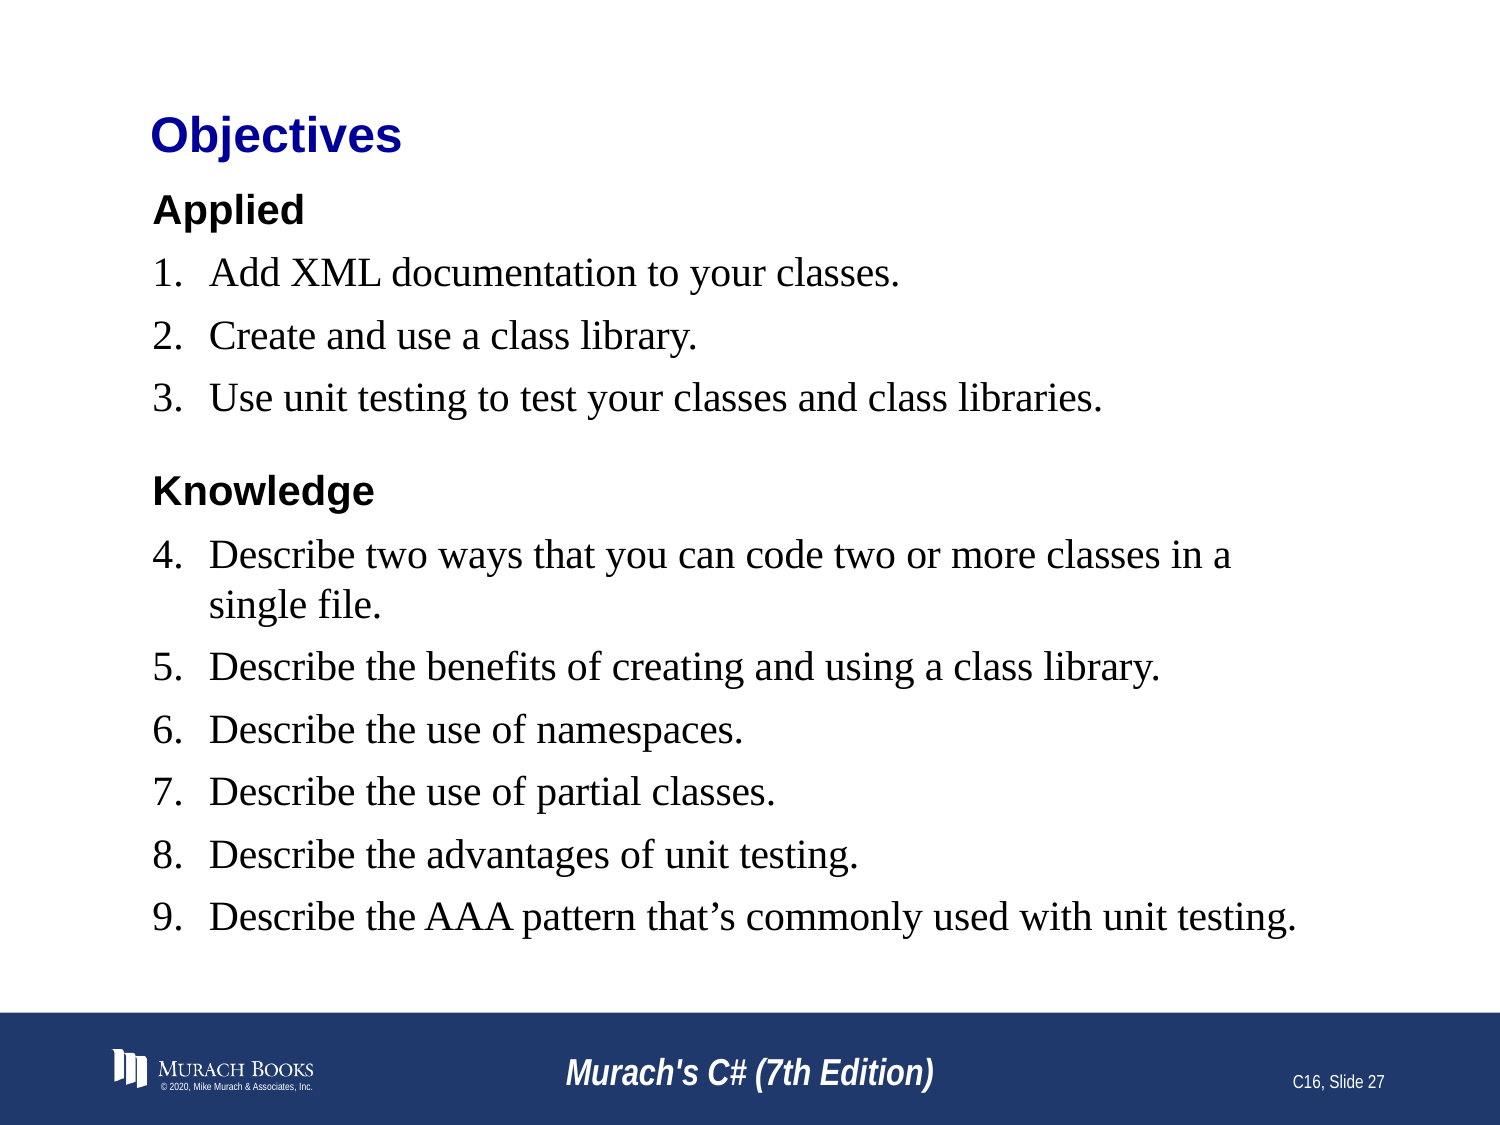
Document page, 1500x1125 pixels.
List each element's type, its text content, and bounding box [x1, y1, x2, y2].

list Applied Add XML documentation to your classes. Create and use a class library. Use unit testing to test your classes and class libraries. Knowledge Describe two ways that you can code two or more classes in a single file. Describe the benefits of creating and using a class library. Describe the use of namespaces. Describe the use of partial classes. Describe the advantages of unit testing. Describe the AAA pattern that’s commonly used with unit testing. [137, 174, 1350, 975]
slide_number Murach's C# (7th Edition) [463, 1025, 1050, 1100]
title Objectives [150, 102, 1350, 164]
slide_number C16, Slide 27 [1087, 1025, 1400, 1100]
footer © 2020, Mike Murach & Associates, Inc. [12, 1025, 463, 1100]
